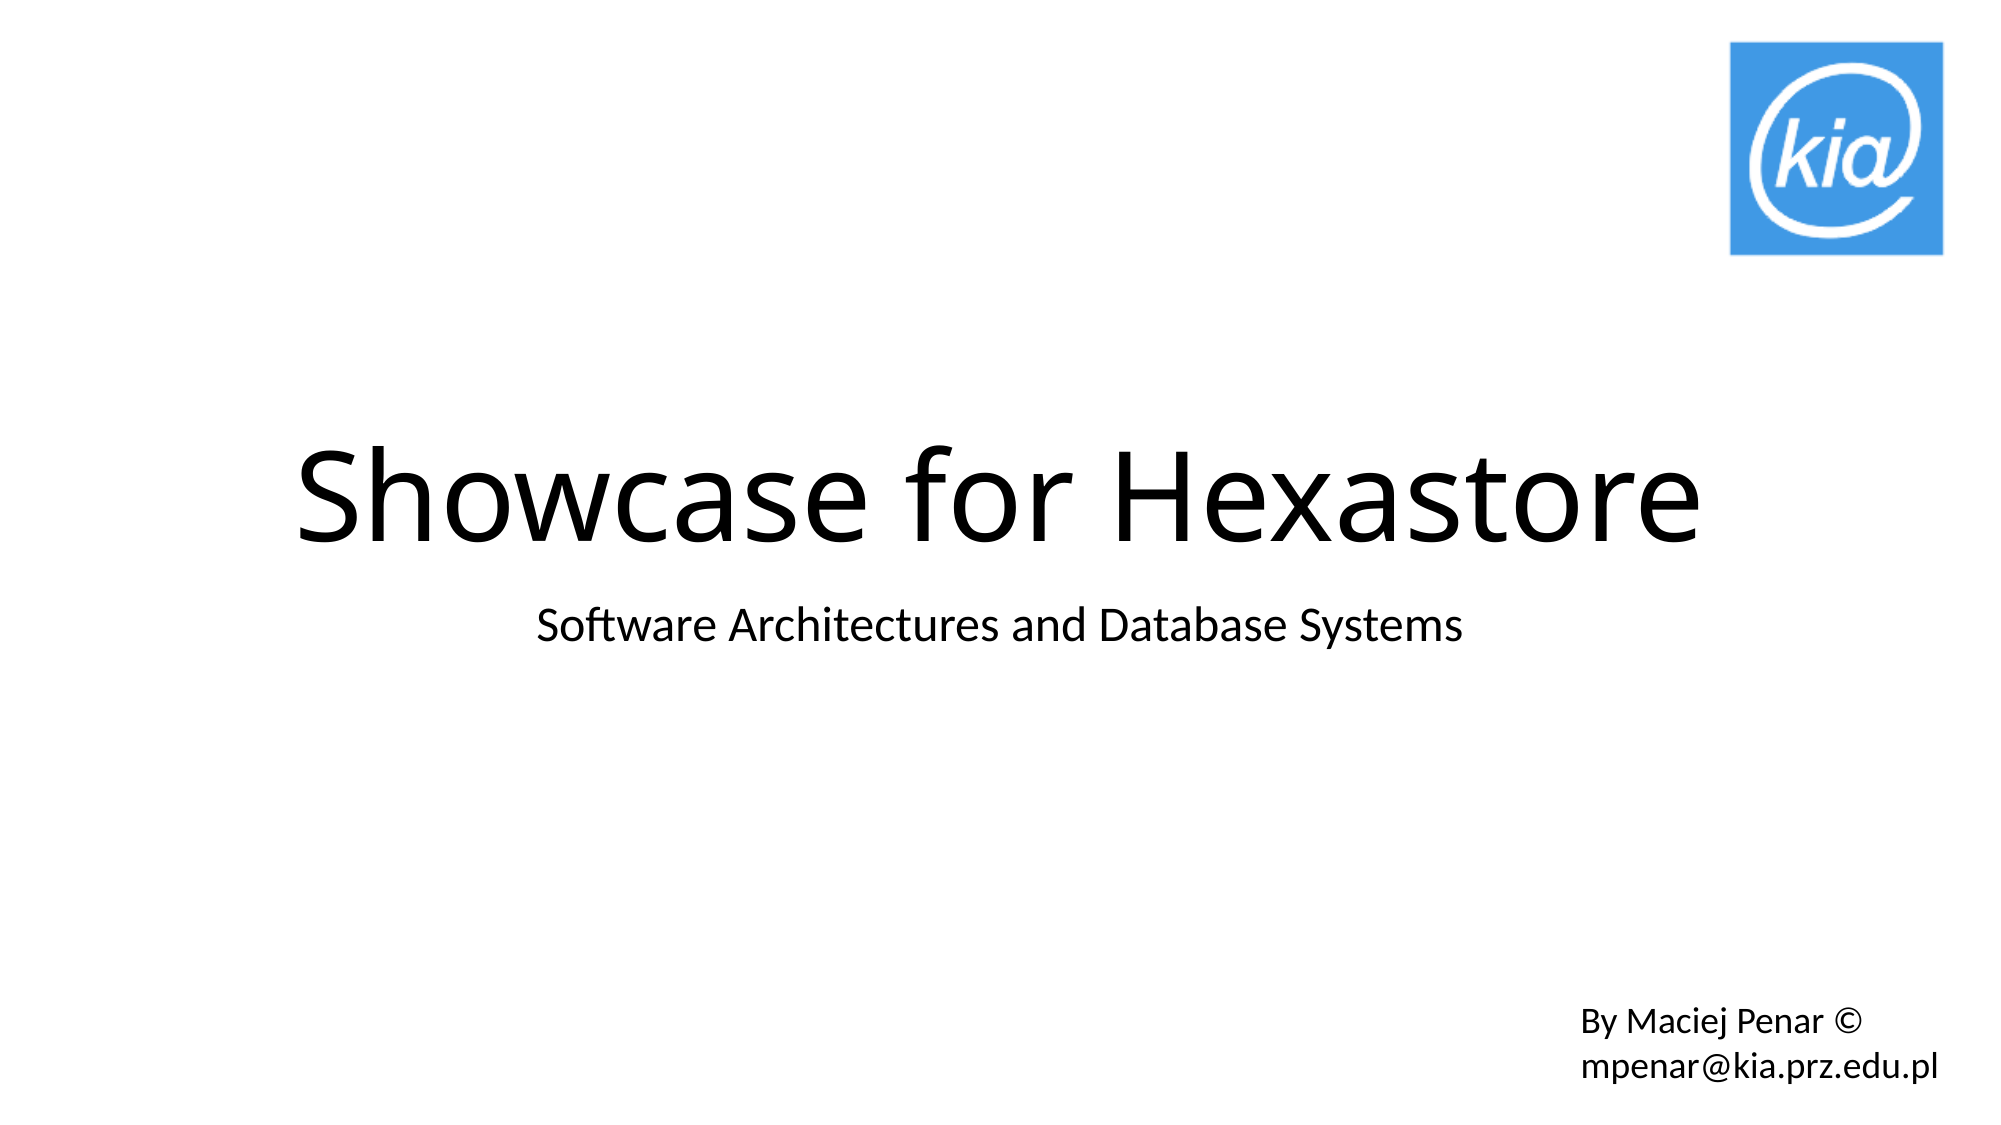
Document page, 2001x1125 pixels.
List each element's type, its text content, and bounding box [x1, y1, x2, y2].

text_box By Maciej Penar © mpenar@kia.prz.edu.pl [1565, 988, 1963, 1094]
subtitle Software Architectures and Database Systems [249, 590, 1750, 863]
picture [1723, 35, 1951, 263]
title Showcase for Hexastore [249, 184, 1750, 576]
